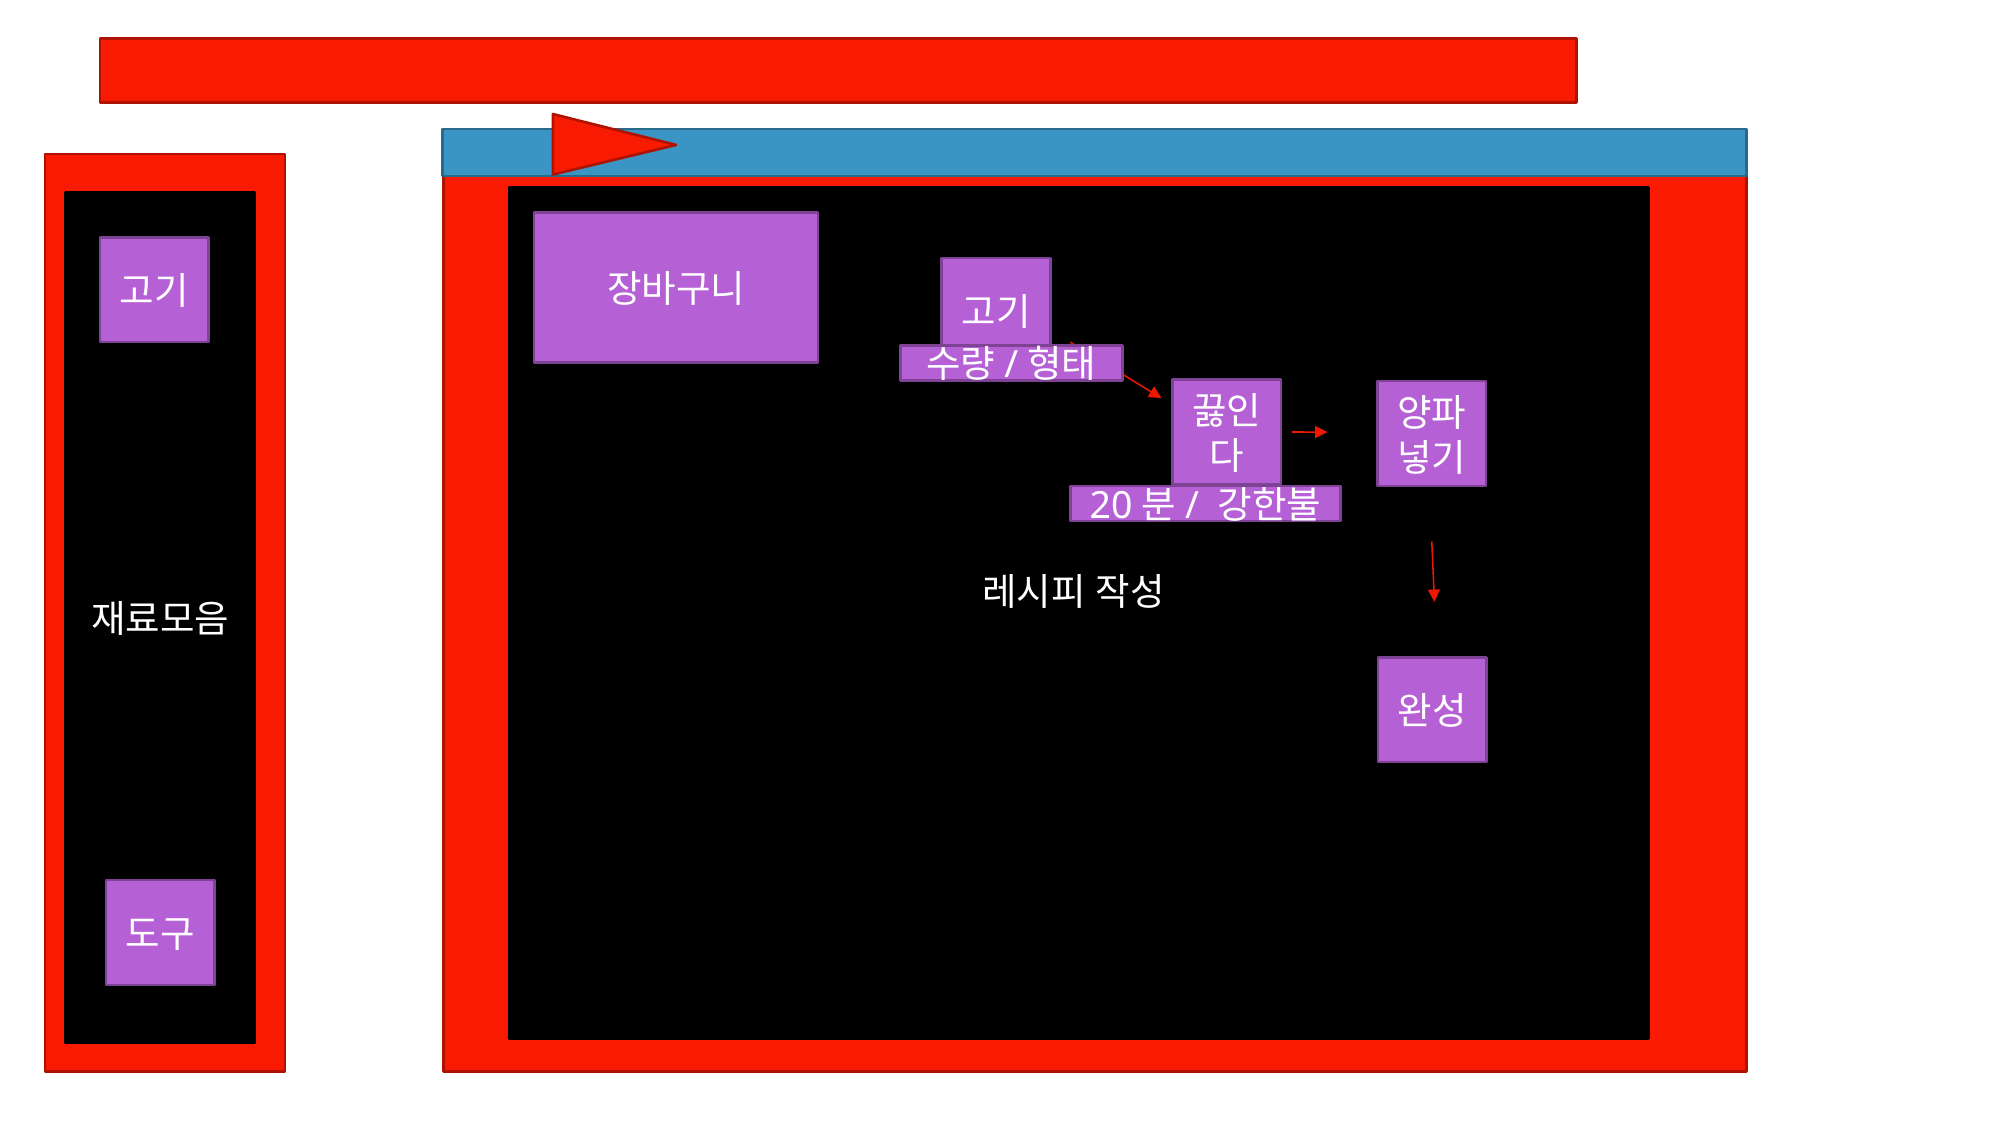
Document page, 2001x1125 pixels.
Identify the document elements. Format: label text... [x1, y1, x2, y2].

text_box 고기 [940, 257, 1052, 344]
text_box 수량/형태 [899, 344, 1070, 382]
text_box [1070, 342, 1162, 399]
text_box 20분/ 강한불 [1069, 485, 1342, 522]
text_box 장바구니 [533, 211, 819, 364]
text_box [551, 112, 678, 176]
text_box 레시피 작성 [508, 186, 1650, 1040]
text_box 재료모음 [64, 191, 256, 1044]
text_box 고기 [99, 236, 210, 343]
text_box [442, 177, 1748, 1073]
text_box [441, 128, 1748, 177]
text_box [1431, 541, 1435, 603]
text_box [99, 37, 1578, 104]
text_box 완성 [1377, 656, 1488, 763]
text_box 도구 [105, 879, 216, 986]
text_box [44, 153, 286, 1073]
text_box 양파넣기 [1376, 380, 1487, 487]
text_box 끓인다 [1171, 378, 1282, 485]
